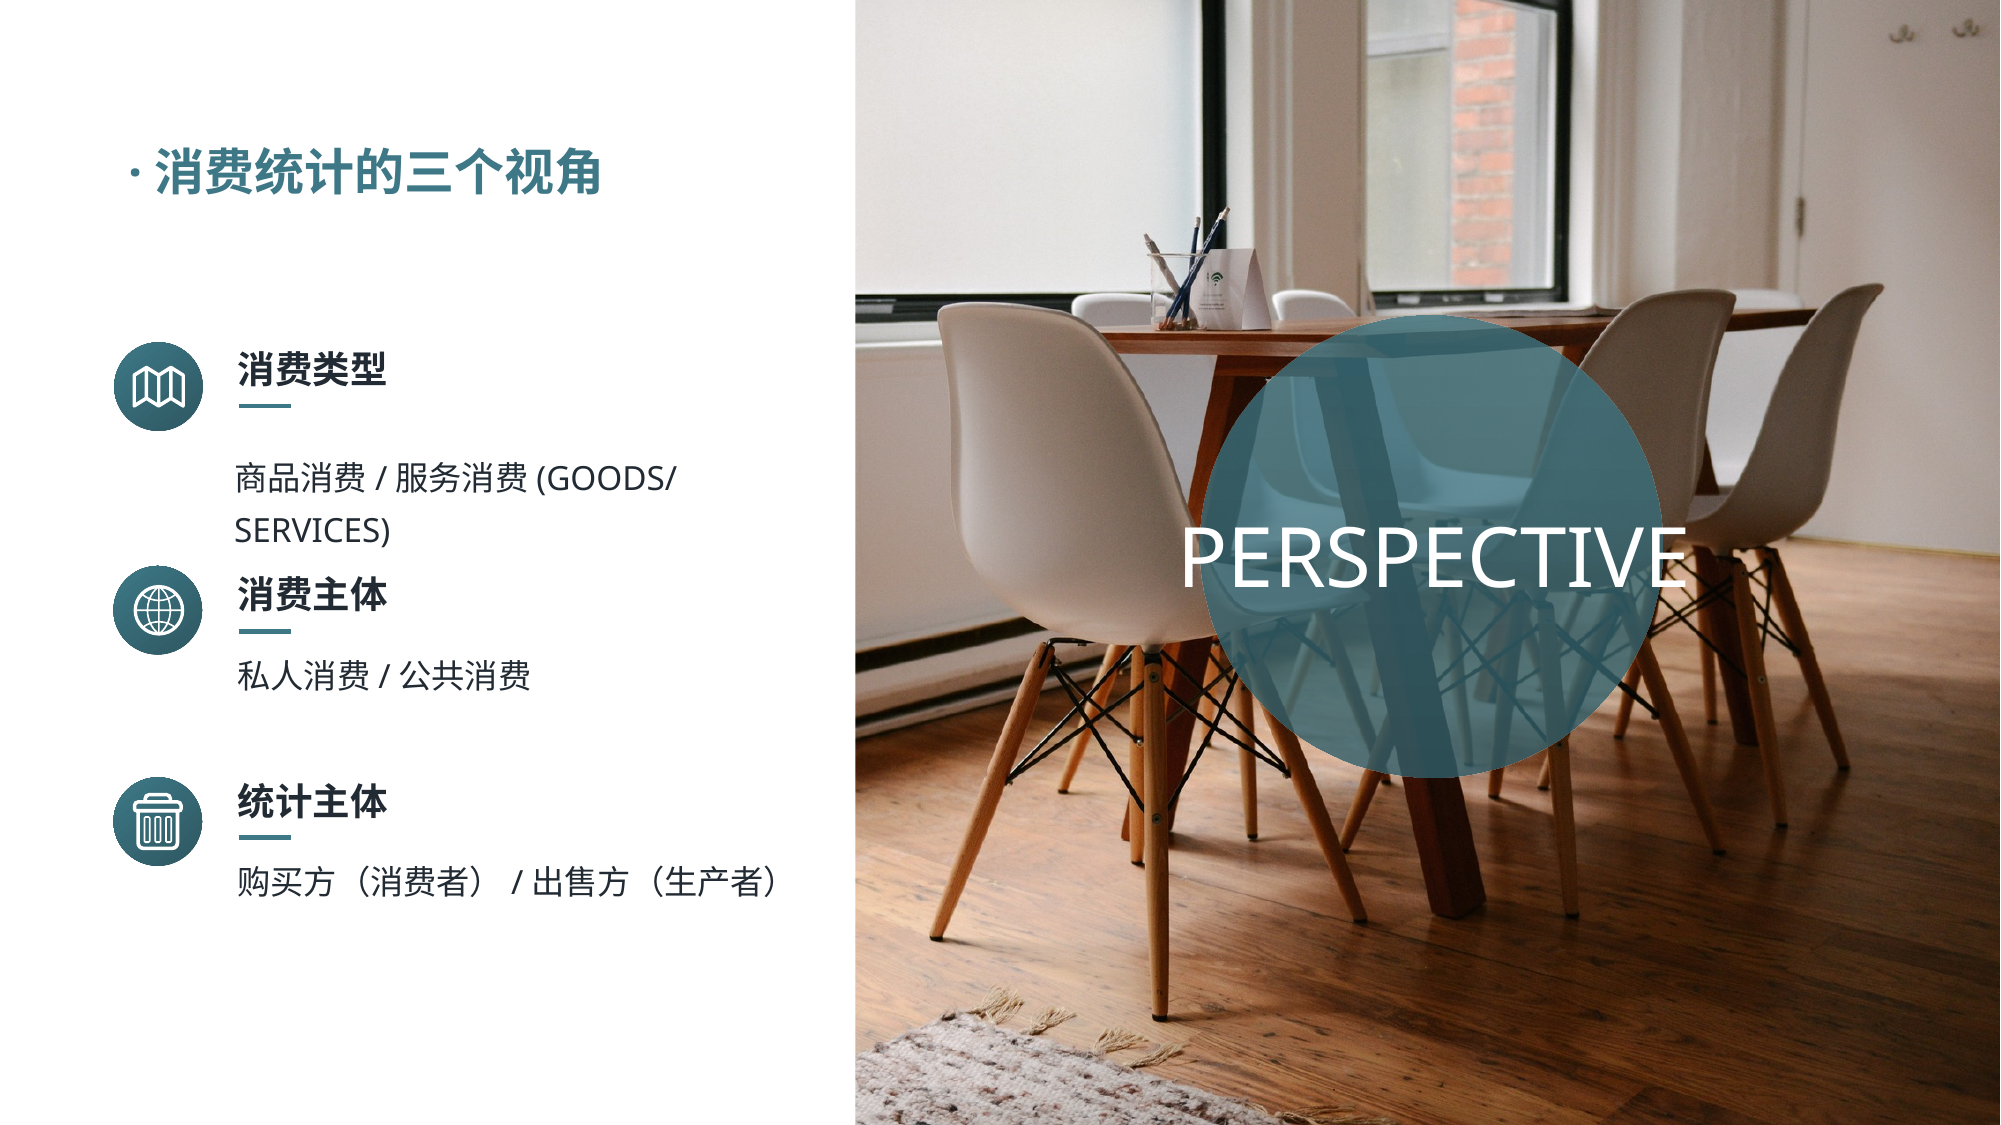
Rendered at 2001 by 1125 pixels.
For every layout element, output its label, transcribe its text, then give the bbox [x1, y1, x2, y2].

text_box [114, 342, 203, 431]
text_box ·消费统计的三个视角 [113, 121, 637, 208]
text_box 购买方（消费者）/出售方（生产者） [222, 841, 819, 909]
picture [855, 0, 2000, 1125]
text_box 私人消费/公共消费 [222, 635, 819, 703]
text_box 消费主体 [222, 555, 507, 624]
text_box 消费类型 [222, 329, 507, 399]
text_box 统计主体 [222, 761, 507, 830]
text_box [113, 565, 203, 655]
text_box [113, 777, 203, 866]
text_box 商品消费/服务消费(GOODS/SERVICES) [219, 437, 816, 557]
